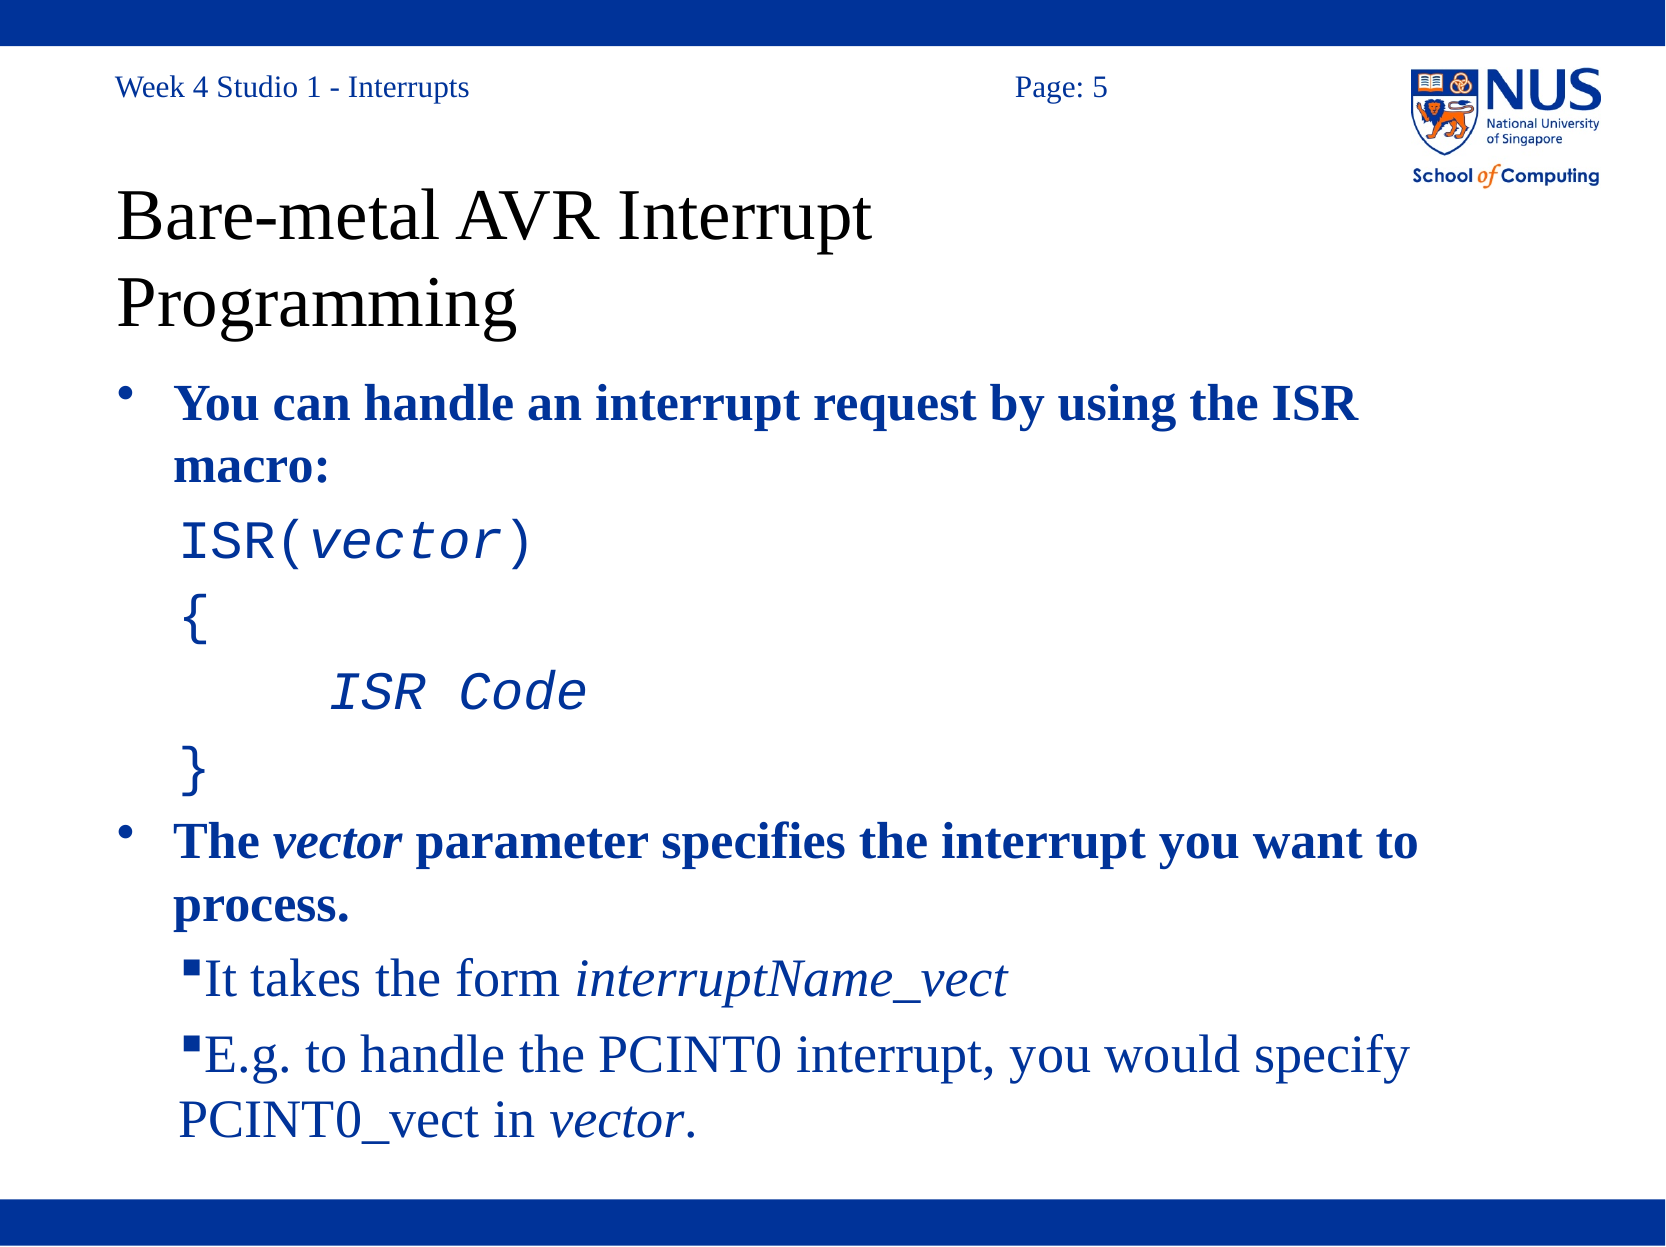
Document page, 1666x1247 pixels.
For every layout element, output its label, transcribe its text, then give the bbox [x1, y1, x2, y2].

title Bare-metal AVR Interrupt Programming [100, 150, 1288, 358]
picture [1411, 67, 1601, 190]
list You can handle an interrupt request by using the ISR macro: ISR(vector) { ISR Code } The vector parameter specifies the interrupt you want to process. It takes the form interruptName_vect E.g. to handle the PCINT0 interrupt, you would specify PCINT0_vect in vector. [100, 359, 1516, 1167]
